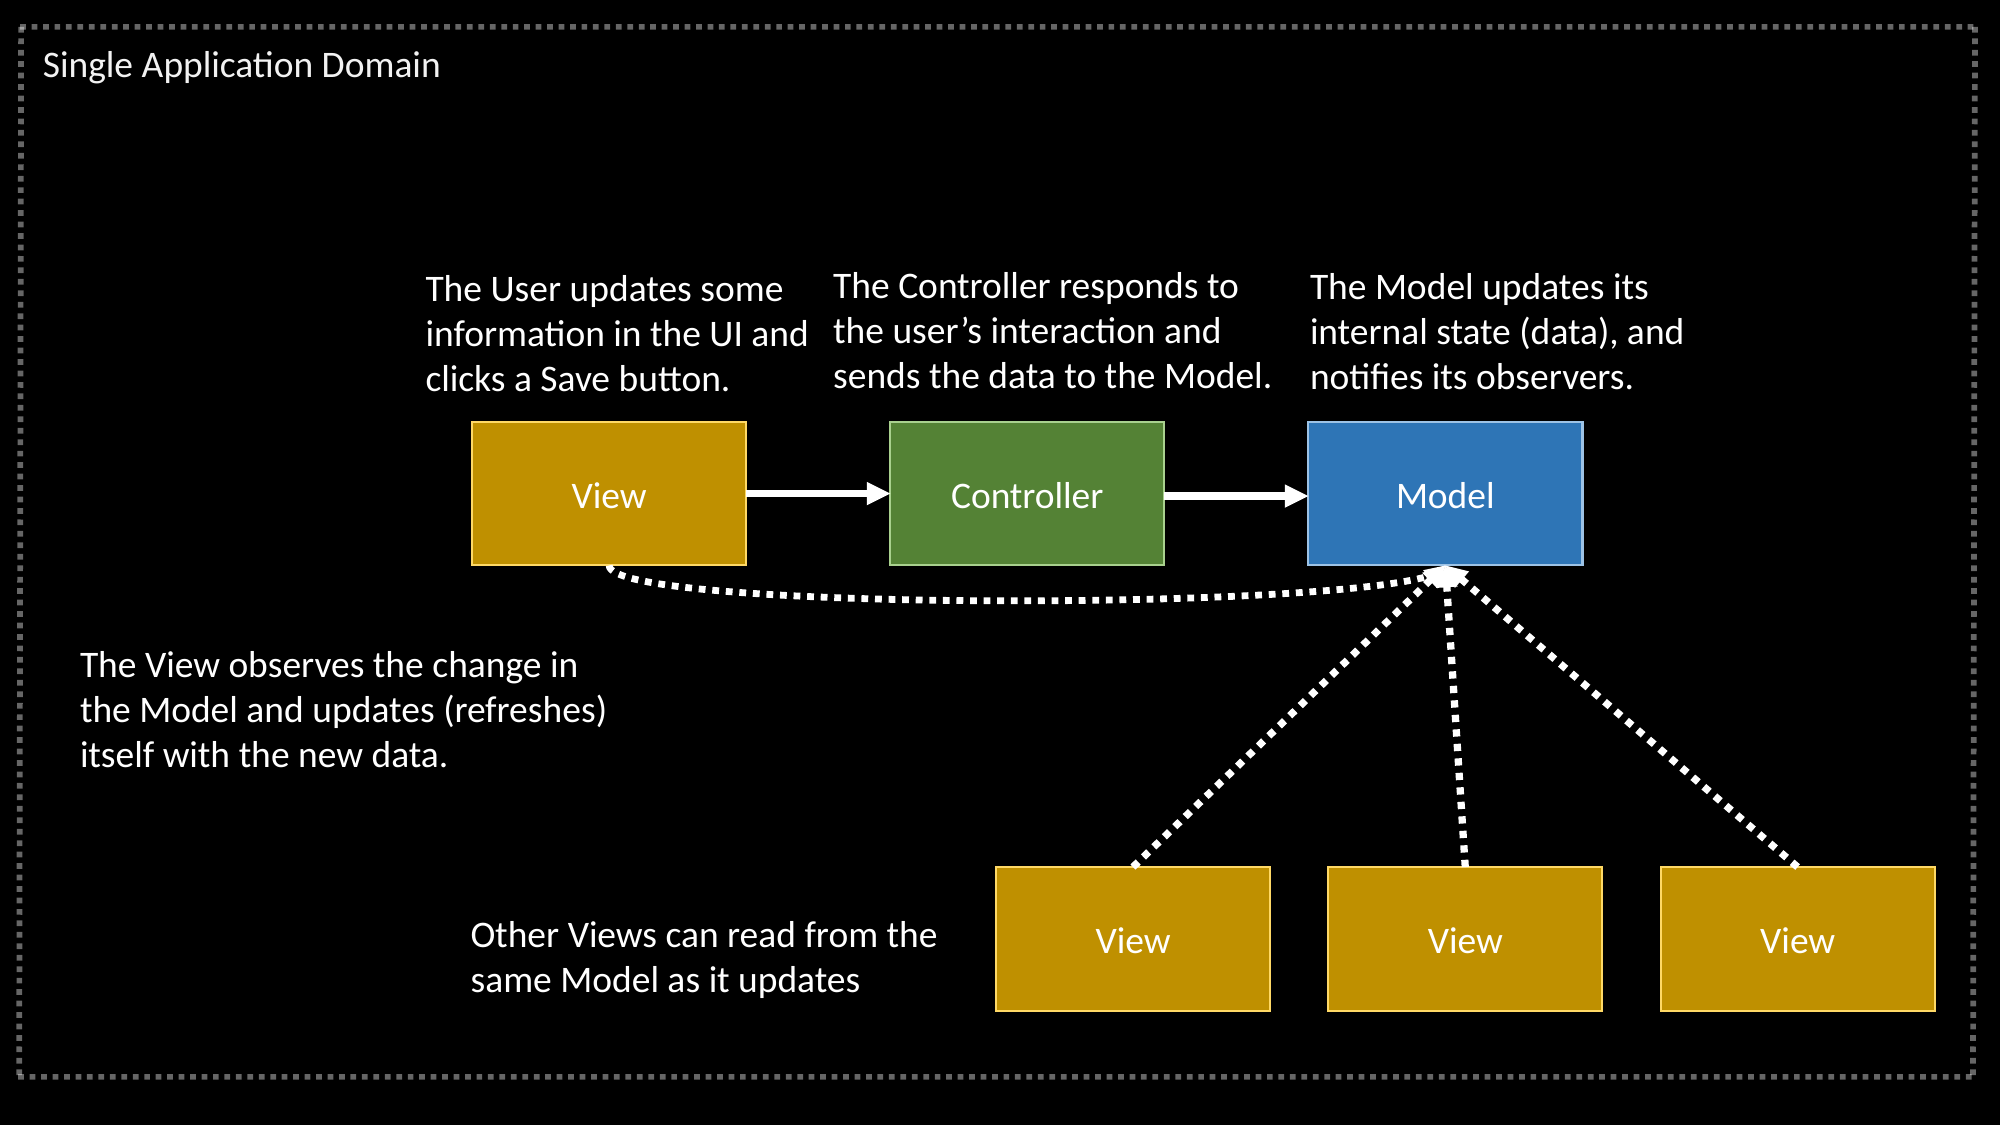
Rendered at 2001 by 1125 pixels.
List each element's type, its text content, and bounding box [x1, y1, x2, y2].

text_box The User updates some information in the UI and clicks a Save button. [410, 256, 865, 406]
text_box The View observes the change in the Model and updates (refreshes) itself with the new data. [65, 632, 638, 783]
text_box View [995, 866, 1271, 1012]
text_box Single Application Domain [28, 32, 457, 93]
text_box Controller [1030, 421, 1165, 566]
text_box The Model updates its internal state (data), and notifies its observers. [1295, 254, 1750, 405]
text_box The Controller responds to the user’s interaction and sends the data to the Model. [1030, 254, 1295, 404]
text_box Controller [889, 421, 1027, 566]
text_box The Controller responds to the user’s interaction and sends the data to the Model. [818, 254, 1027, 404]
text_box Other Views can read from the same Model as it updates [455, 902, 1029, 1008]
text_box View [1660, 866, 1936, 1012]
text_box Model [1307, 421, 1584, 565]
text_box View [471, 421, 747, 566]
text_box View [1327, 868, 1603, 1012]
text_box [1132, 565, 1446, 868]
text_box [1446, 565, 1798, 868]
